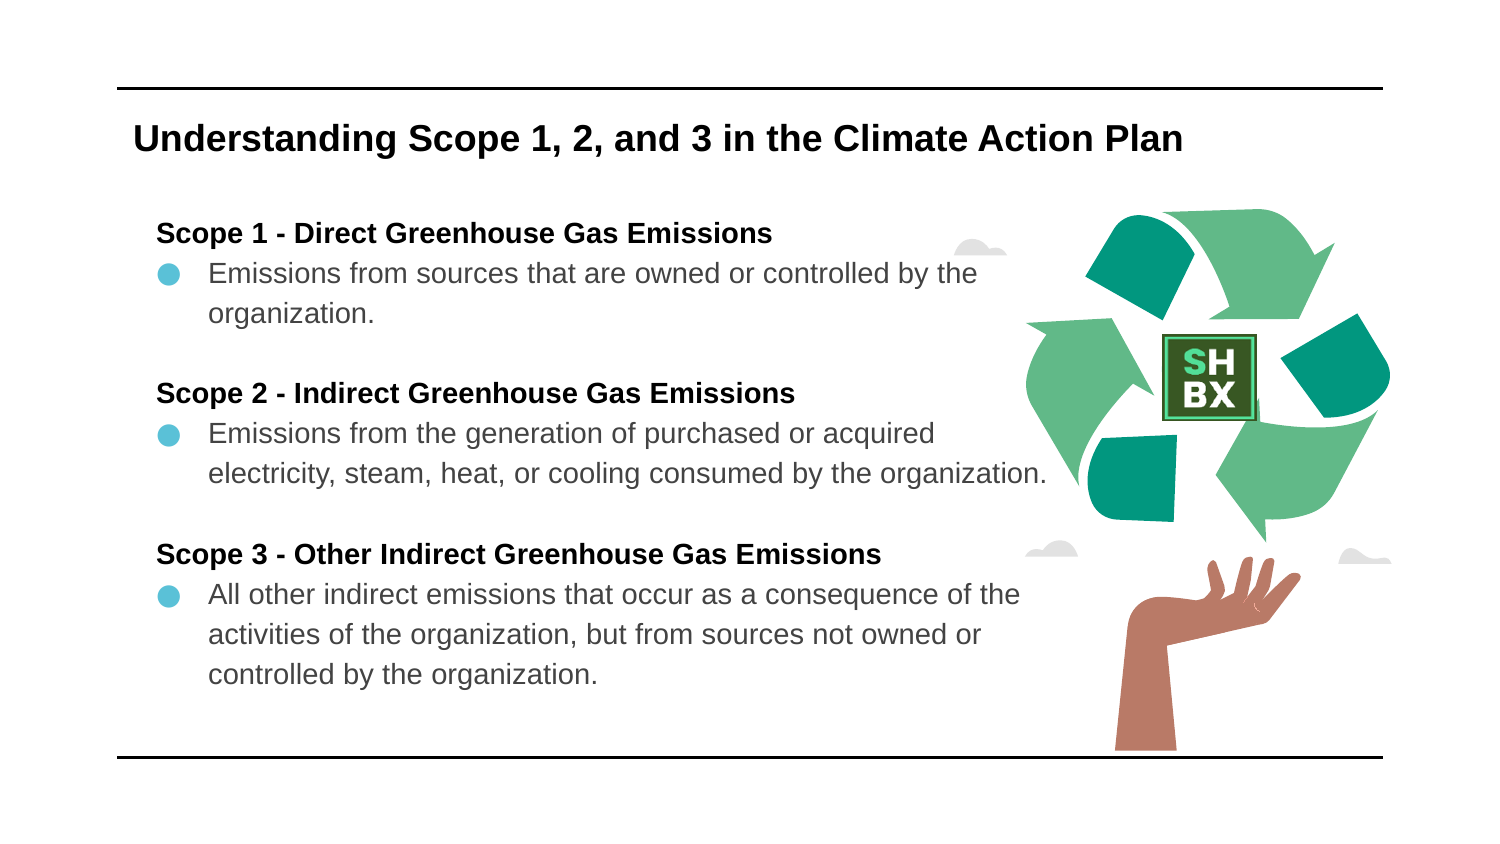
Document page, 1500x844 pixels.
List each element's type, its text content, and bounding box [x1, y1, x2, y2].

picture [1162, 333, 1257, 422]
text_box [953, 208, 1392, 751]
title Understanding Scope 1, 2, and 3 in the Climate Action Plan [118, 99, 1382, 174]
list Scope 1 - Direct Greenhouse Gas Emissions Emissions from sources that are owned or controlled by the organization. Scope 2 - Indirect Greenhouse Gas Emissions Emissions from the generation of purchased or acquired electricity, steam, heat, or cooling consumed by the organization. Scope 3 - Other Indirect Greenhouse Gas Emissions All other indirect emissions that occur as a consequence of the activities of the organization, but from sources not owned or controlled by the organization. [118, 193, 1074, 744]
